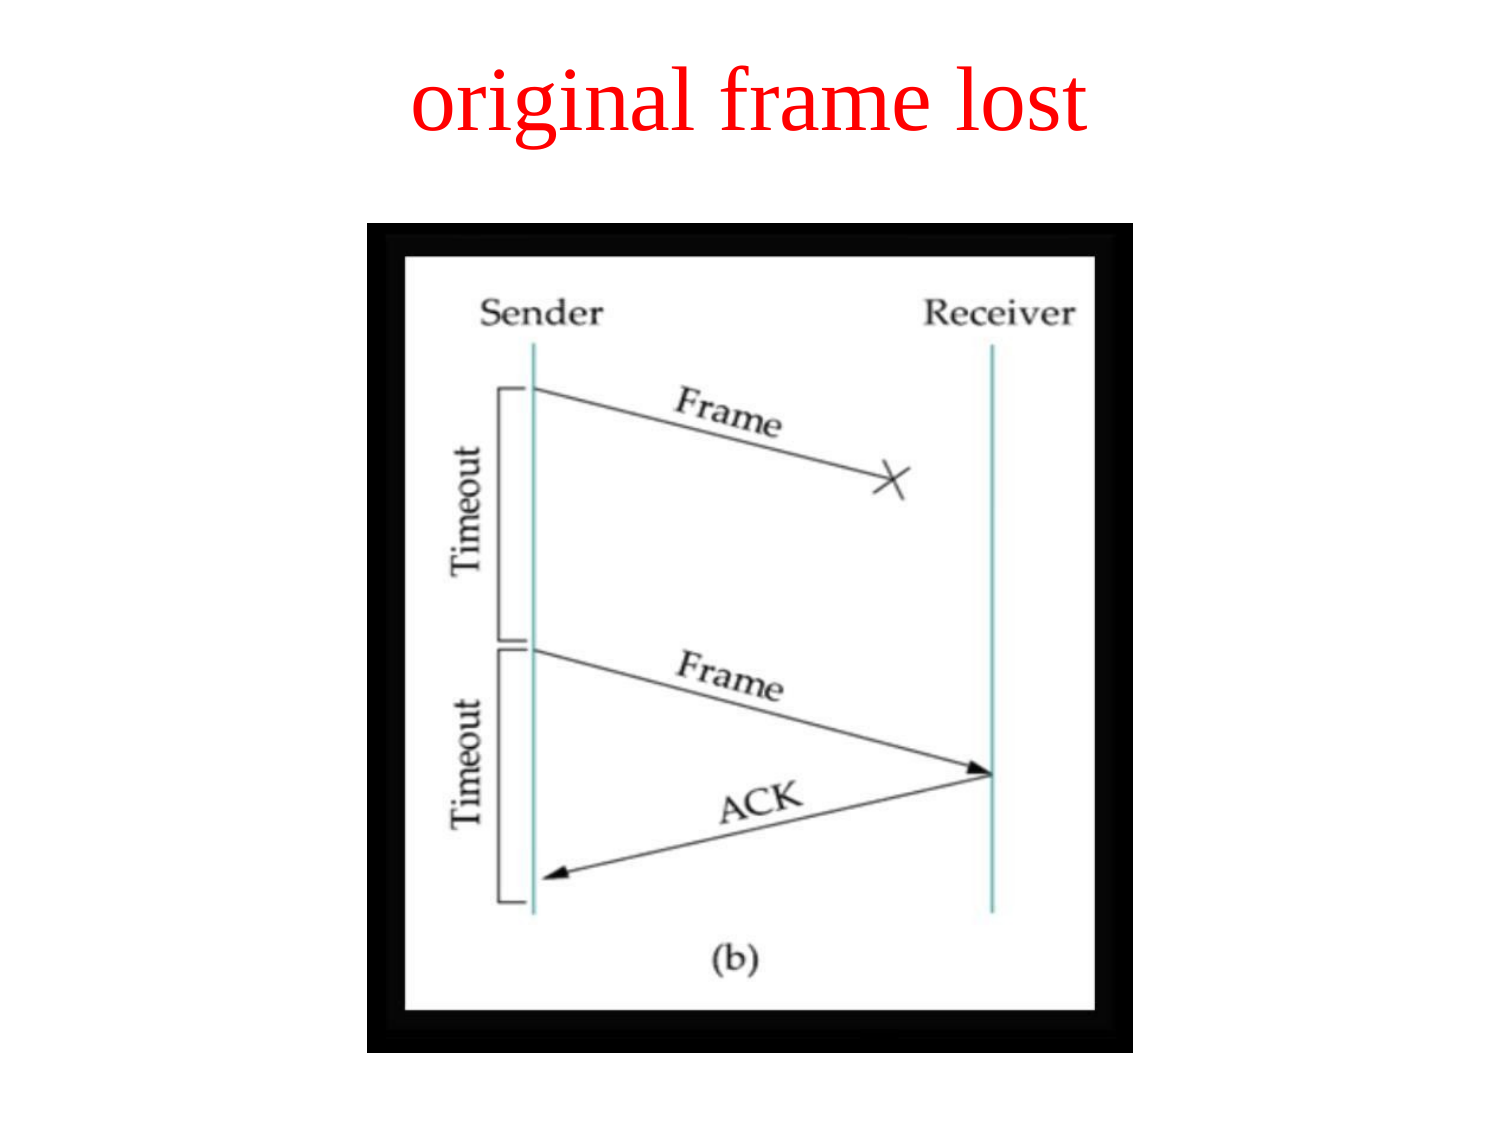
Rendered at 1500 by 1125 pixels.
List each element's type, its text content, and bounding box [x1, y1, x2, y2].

title original frame lost [0, 0, 1500, 188]
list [367, 223, 1133, 1053]
